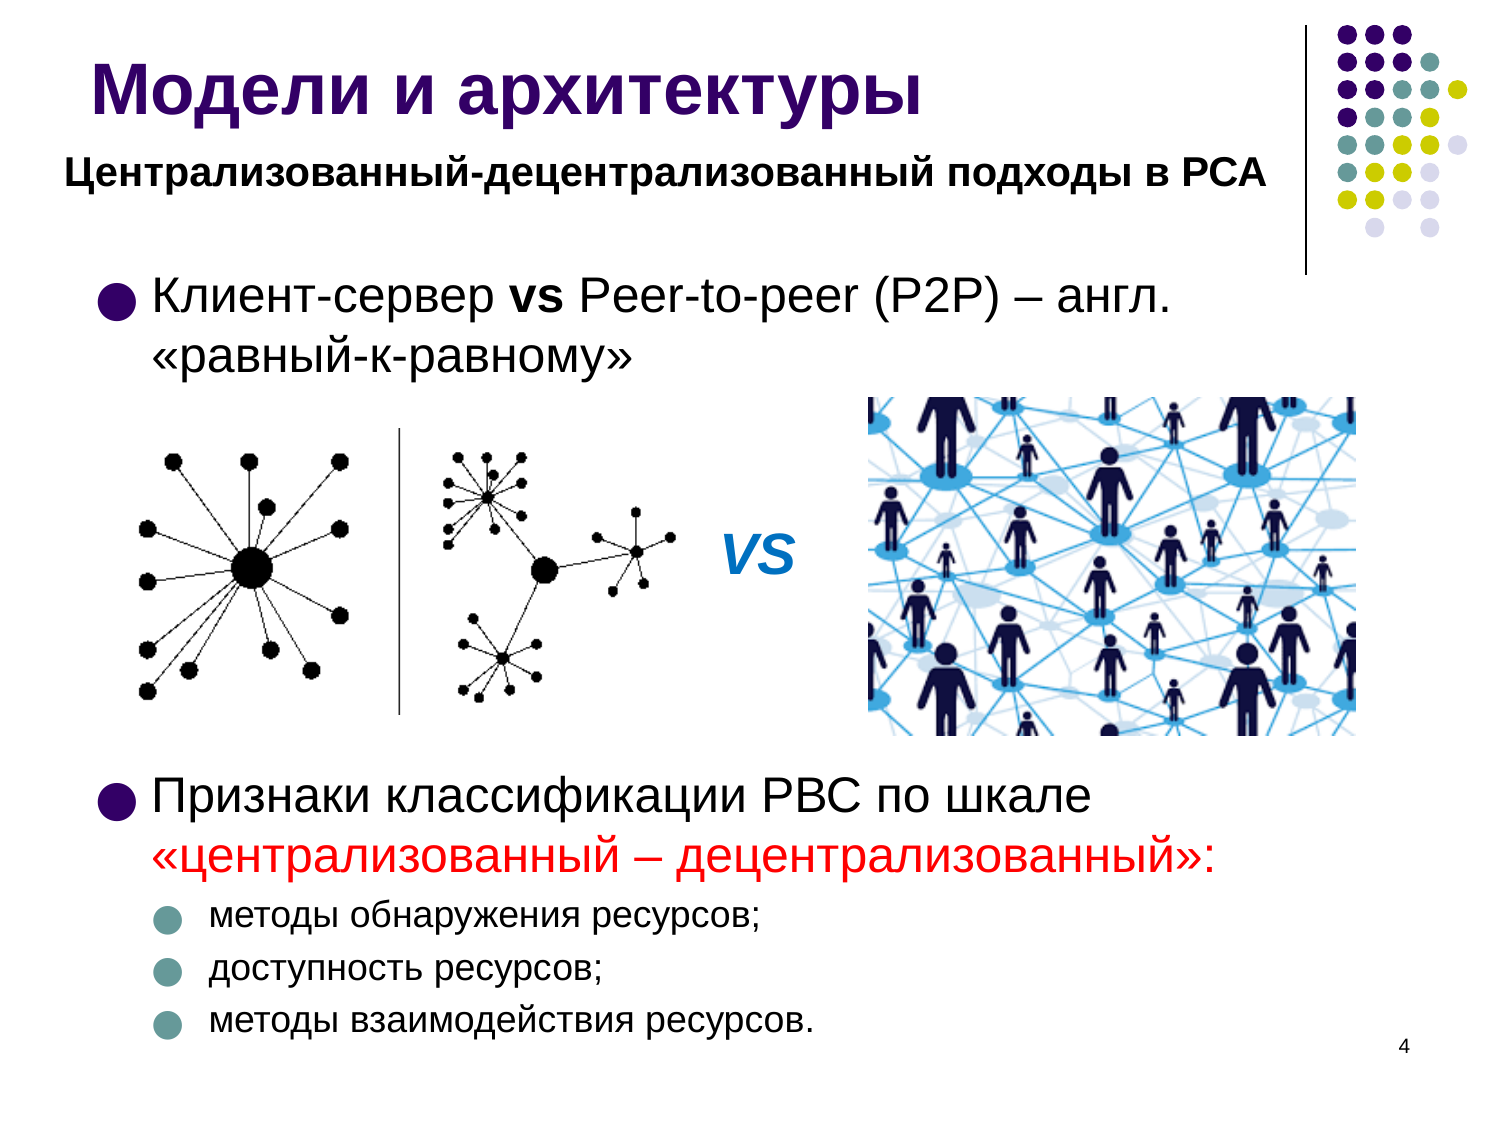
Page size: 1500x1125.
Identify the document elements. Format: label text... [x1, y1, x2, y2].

picture [123, 428, 680, 715]
text_box Централизованный-децентрализованный подходы в РСА [48, 137, 1313, 203]
text_box Клиент-сервер vs Peer-to-peer (P2P) – англ. «равный-к-равному» [80, 255, 1392, 407]
slide_number ‹#› [1074, 1025, 1425, 1100]
picture [867, 397, 1356, 736]
title Модели и архитектуры [75, 20, 1313, 137]
text_box Признаки классификации РВС по шкале «централизованный – децентрализованный»: методы обнаружения ресурсов; доступность ресурсов; методы взаимодействия ресурсов. [79, 755, 1392, 1063]
text_box VS [704, 508, 843, 594]
